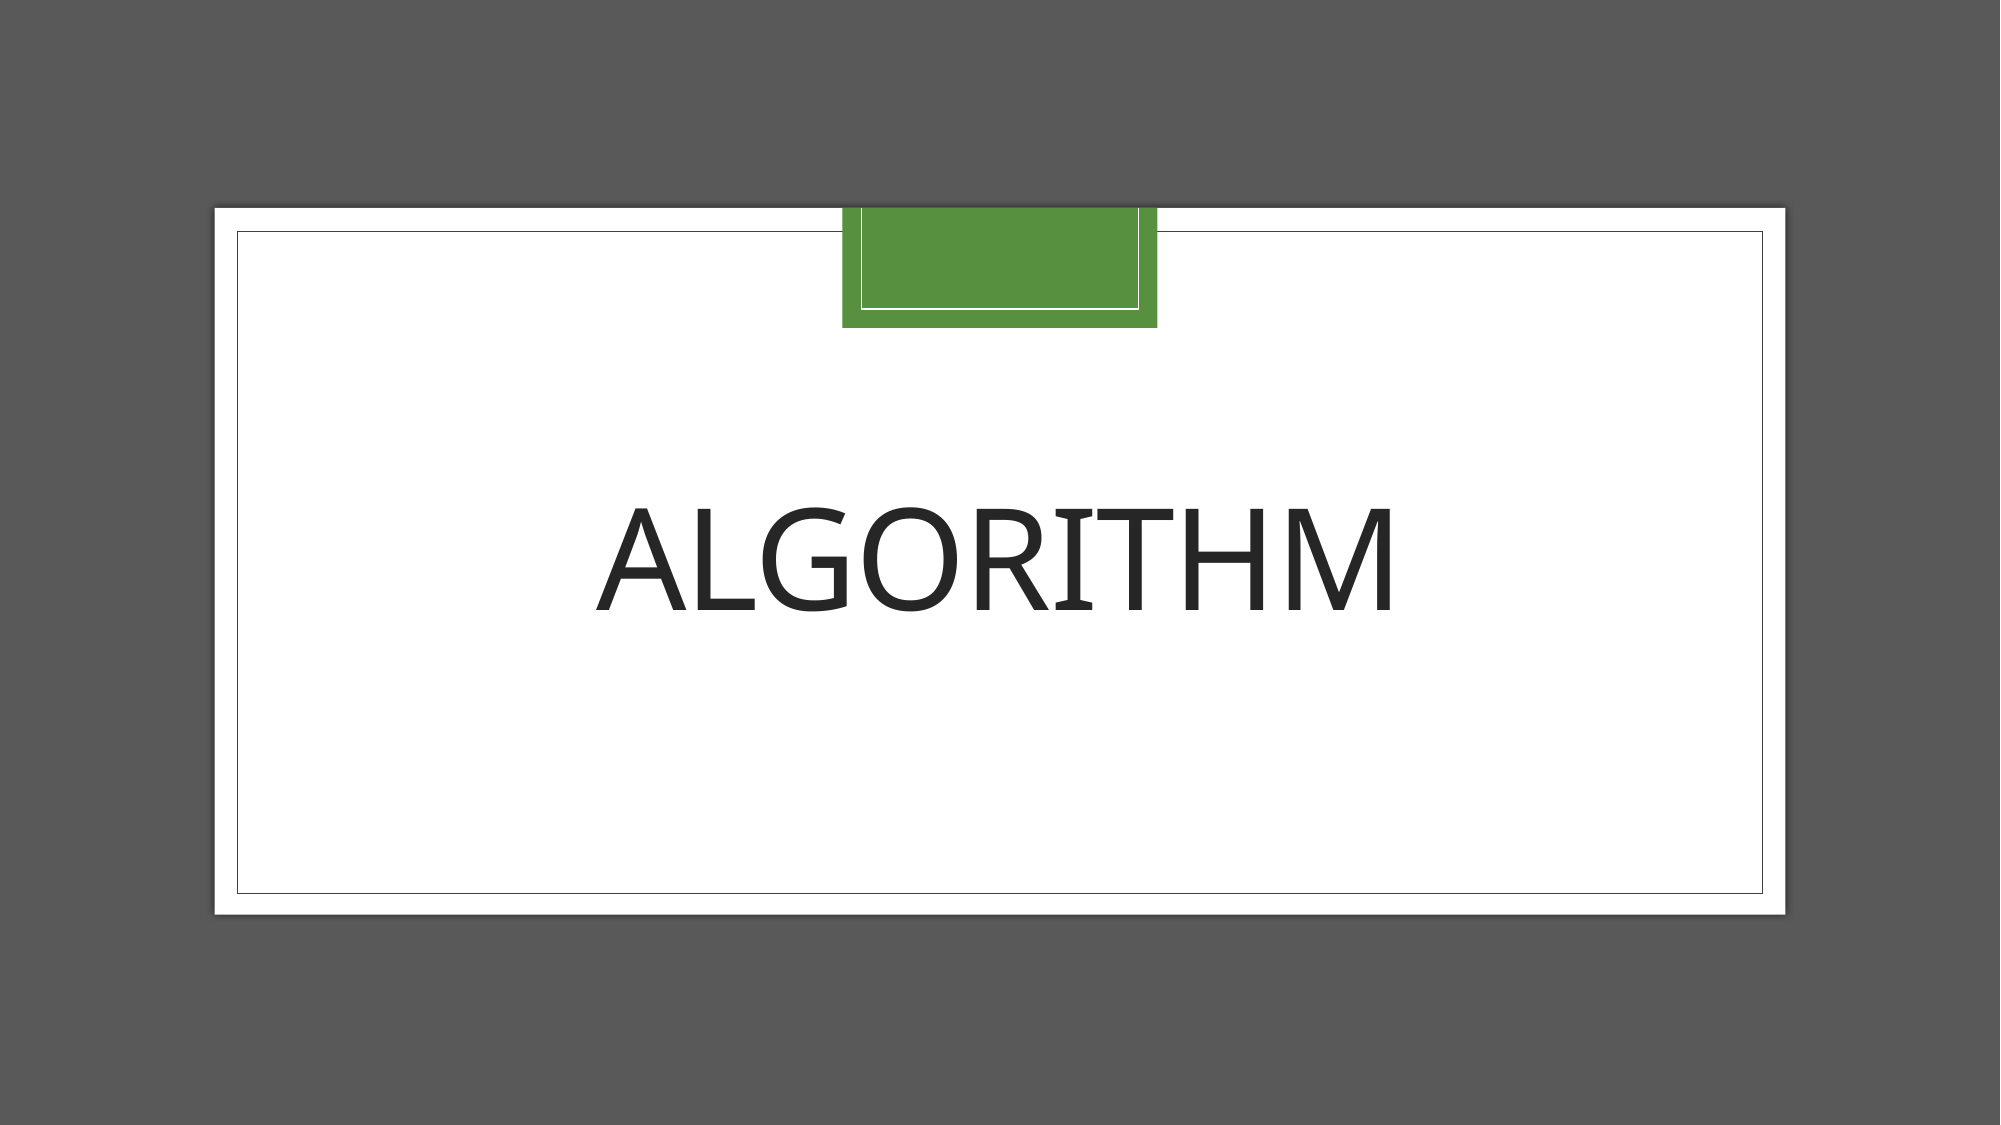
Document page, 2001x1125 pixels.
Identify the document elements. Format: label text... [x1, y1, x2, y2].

title Algorithm [267, 368, 1733, 769]
